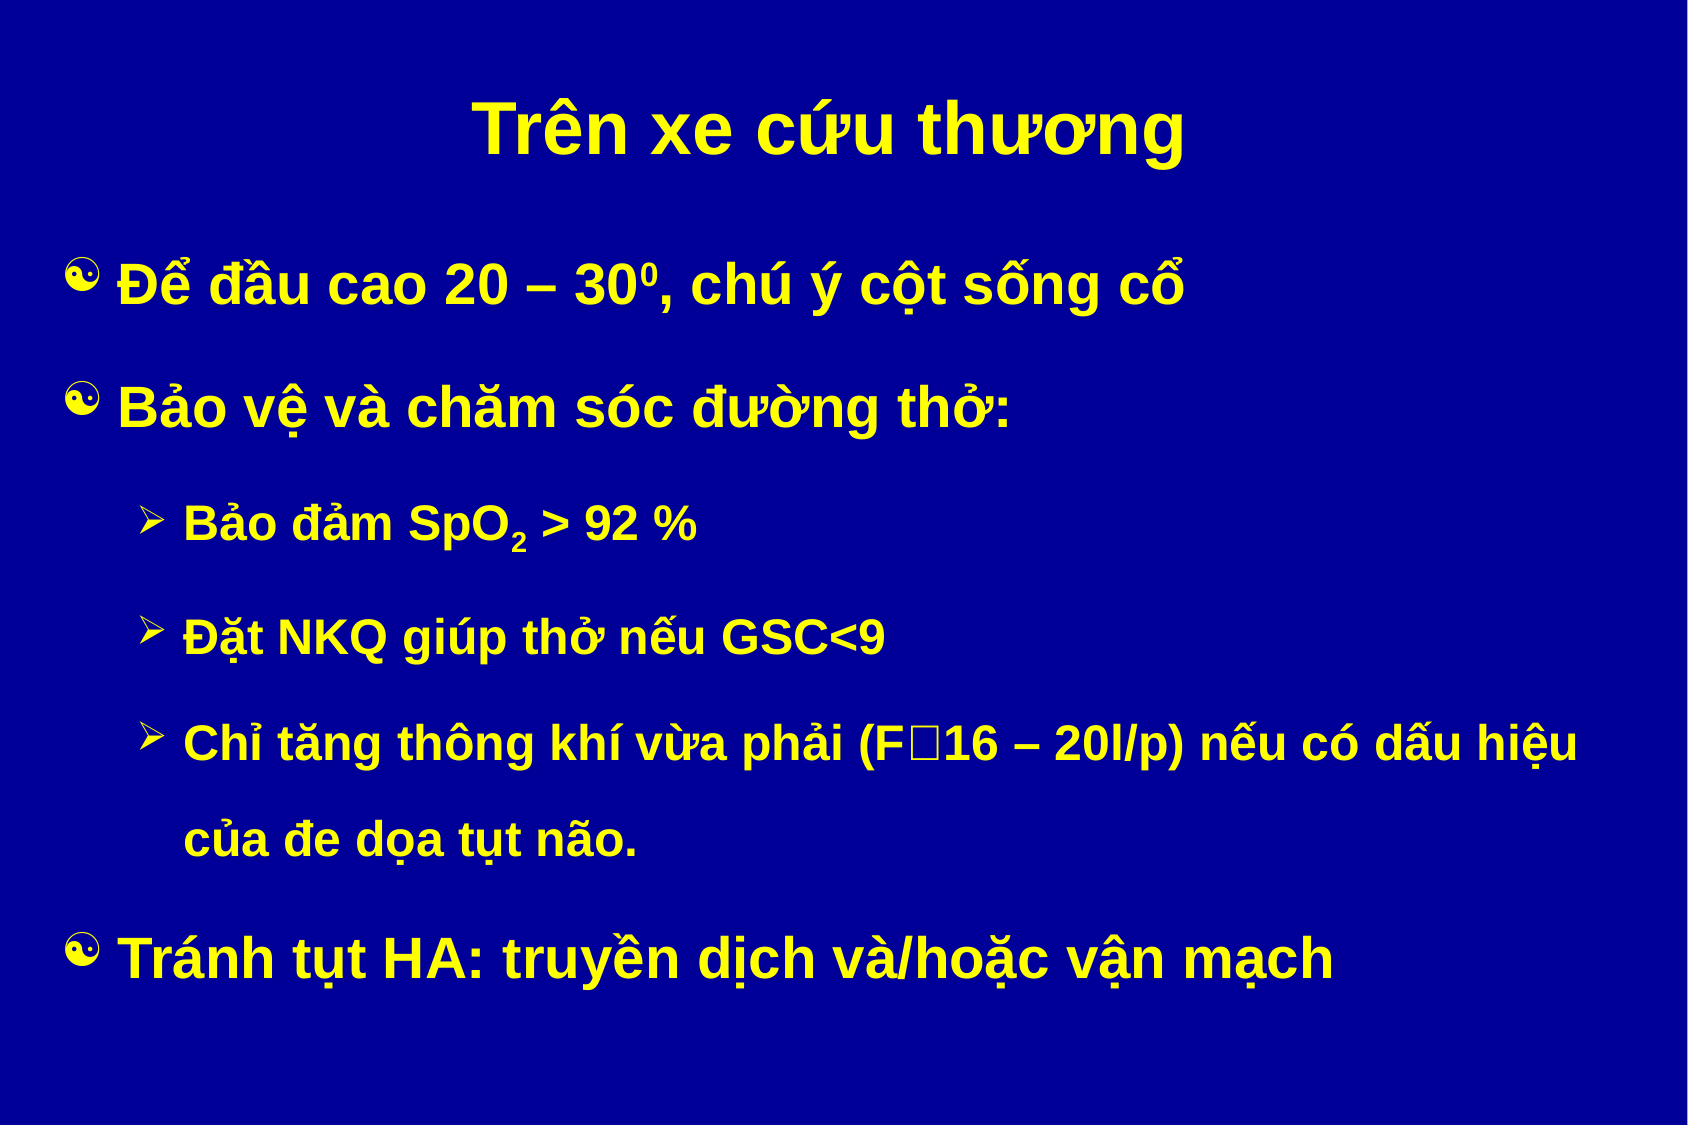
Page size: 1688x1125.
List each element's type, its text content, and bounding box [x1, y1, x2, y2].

title Trên xe cứu thương [112, 31, 1547, 196]
list Để đầu cao 20 – 300, chú ý cột sống cổ Bảo vệ và chăm sóc đường thở: Bảo đảm SpO2 > 92 % Đặt NKQ giúp thở nếu GSC<9 Chỉ tăng thông khí vừa phải (F16 – 20l/p) nếu có dấu hiệu của đe dọa tụt não. Tránh tụt HA: truyền dịch và/hoặc vận mạch [46, 196, 1642, 1059]
